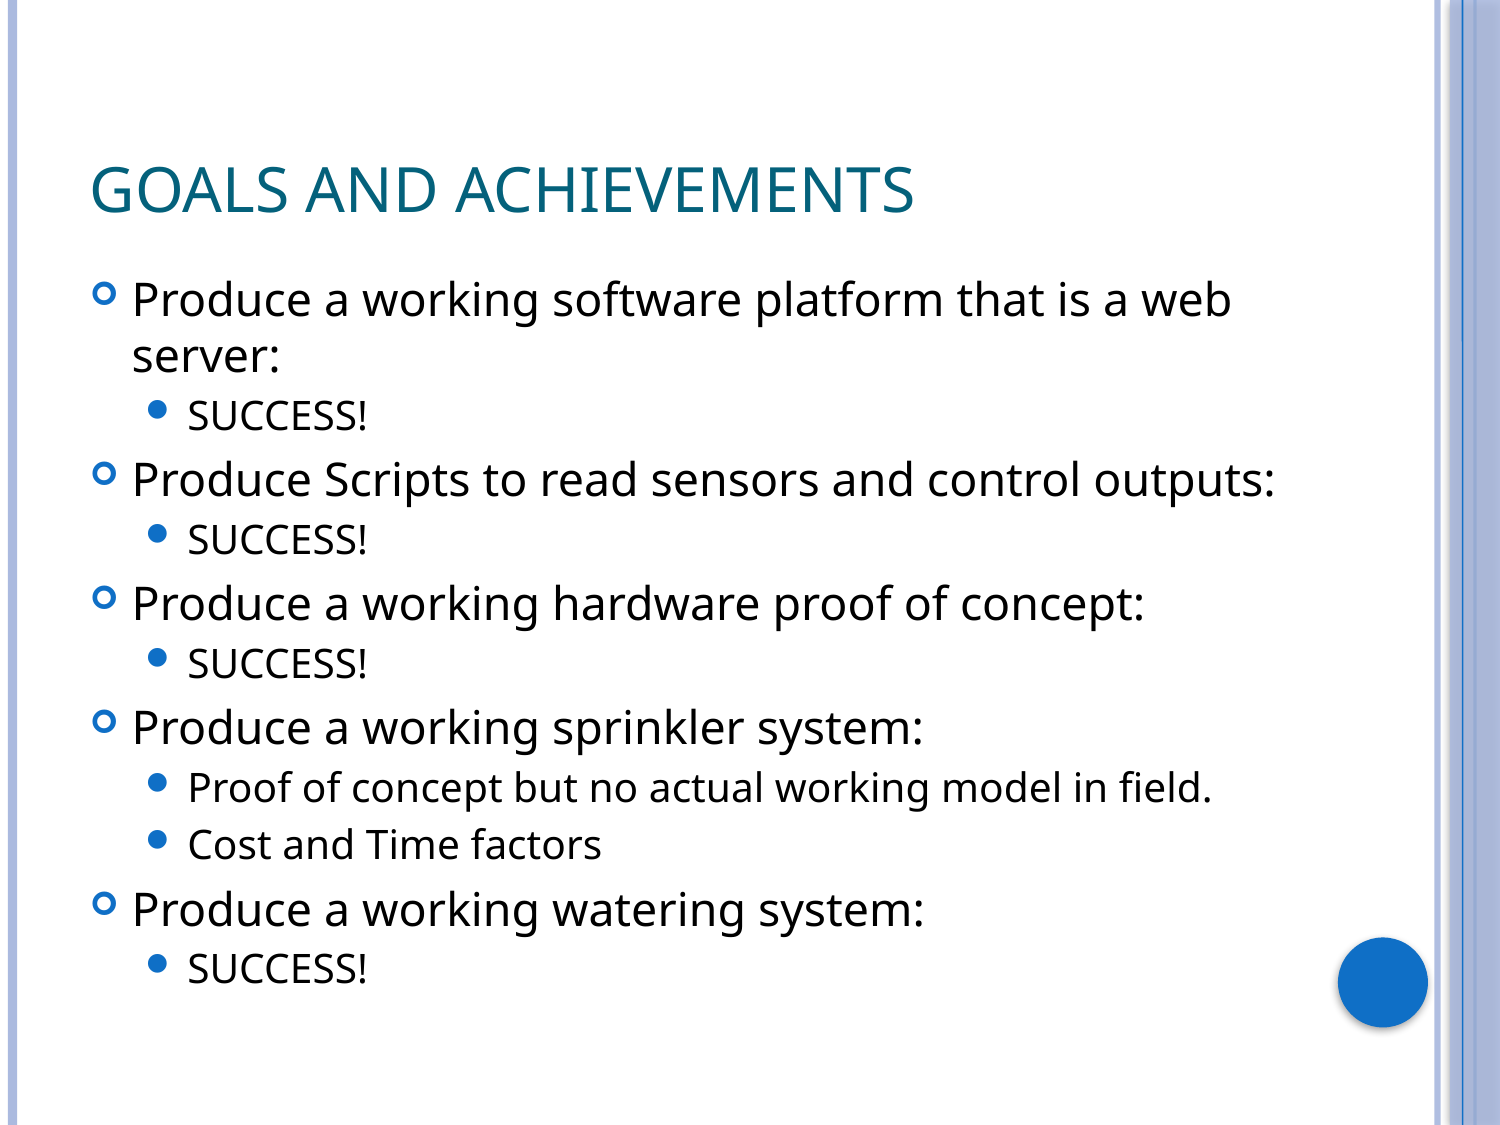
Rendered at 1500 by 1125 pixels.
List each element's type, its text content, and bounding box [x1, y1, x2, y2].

title Goals and Achievements [75, 45, 1300, 233]
list Produce a working software platform that is a web server: SUCCESS! Produce Scripts to read sensors and control outputs: SUCCESS! Produce a working hardware proof of concept: SUCCESS! Produce a working sprinkler system: Proof of concept but no actual working model in field. Cost and Time factors Produce a working watering system: SUCCESS! [75, 262, 1300, 1062]
